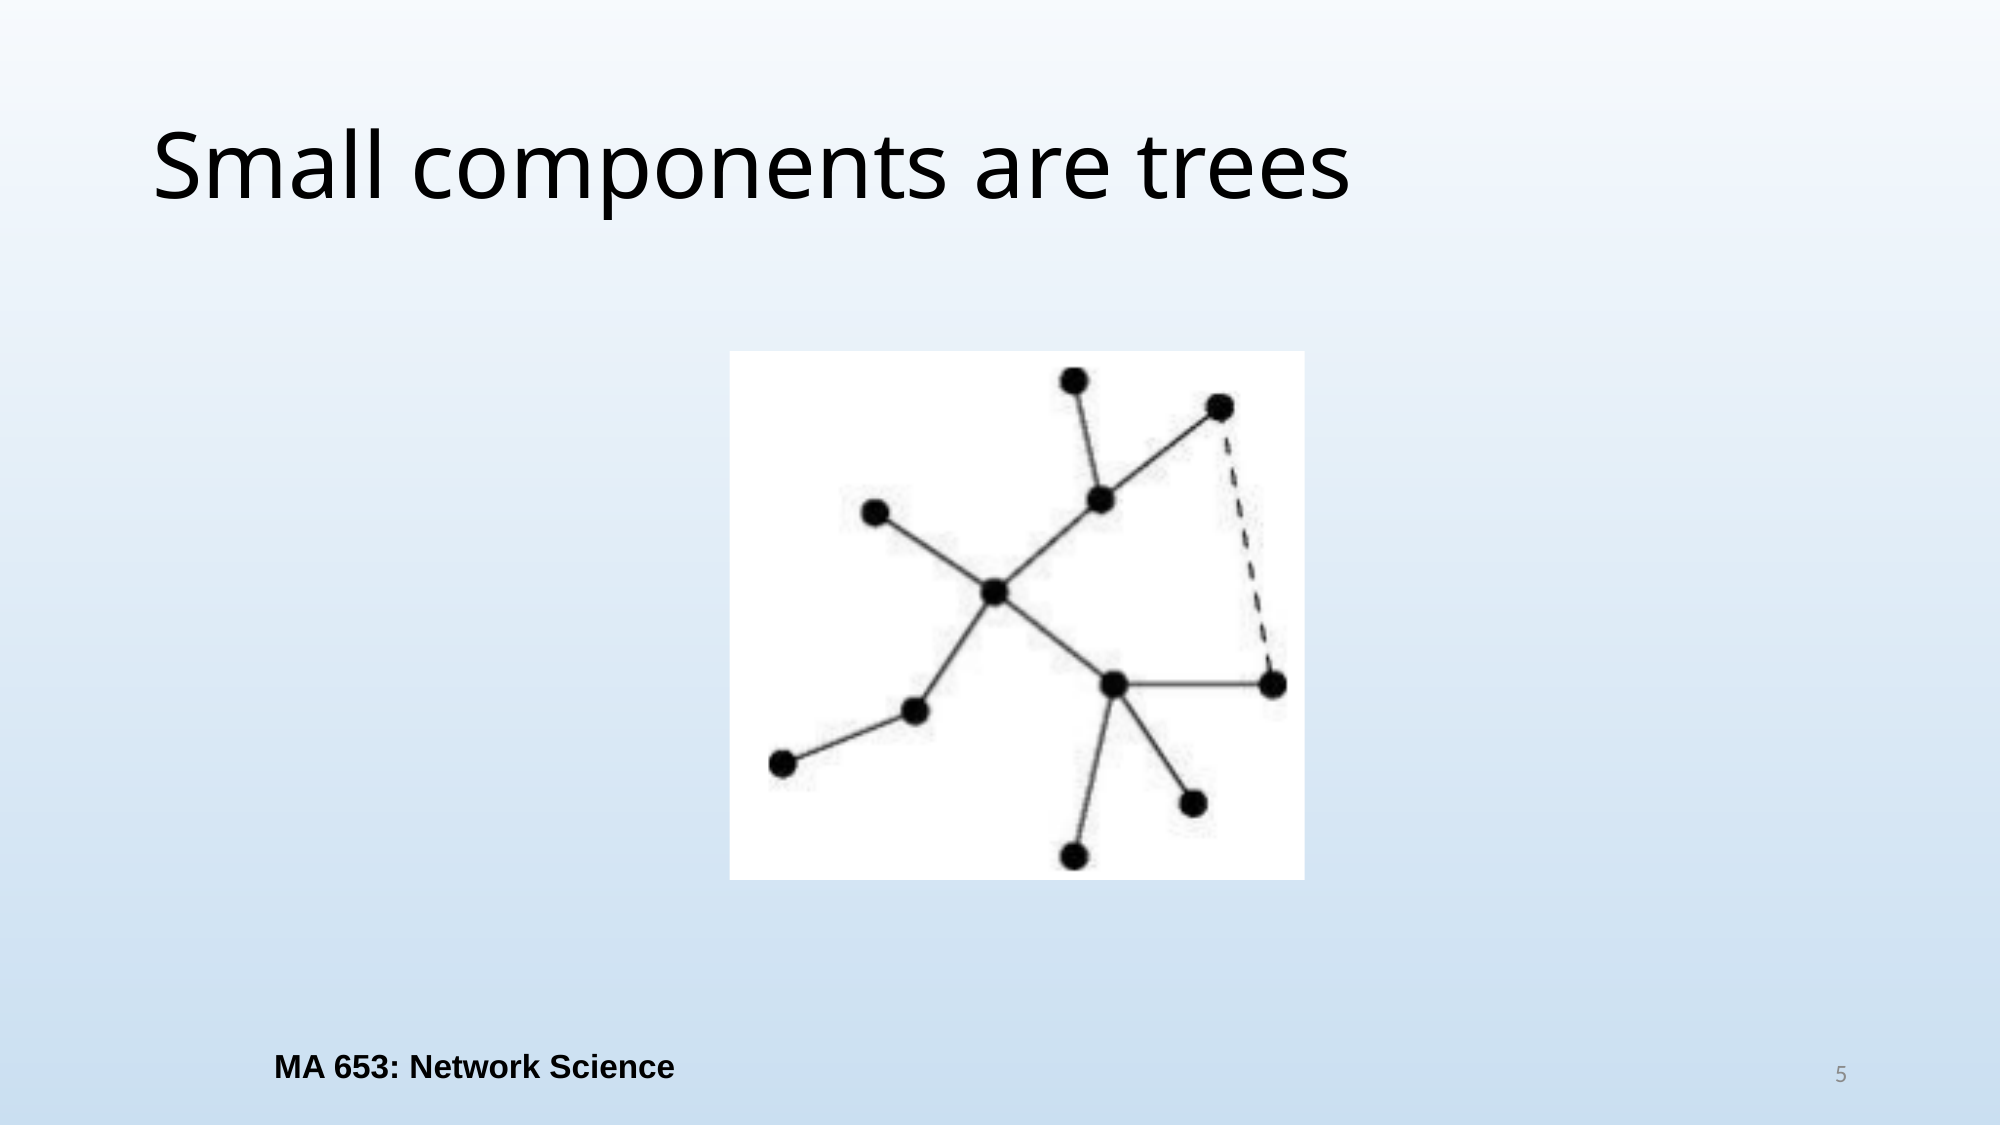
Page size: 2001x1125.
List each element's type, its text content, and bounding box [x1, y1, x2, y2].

picture [729, 351, 1305, 880]
footer MA 653: Network Science [137, 1035, 813, 1096]
title Small components are trees [137, 59, 1863, 278]
slide_number 5 [1412, 1042, 1863, 1103]
